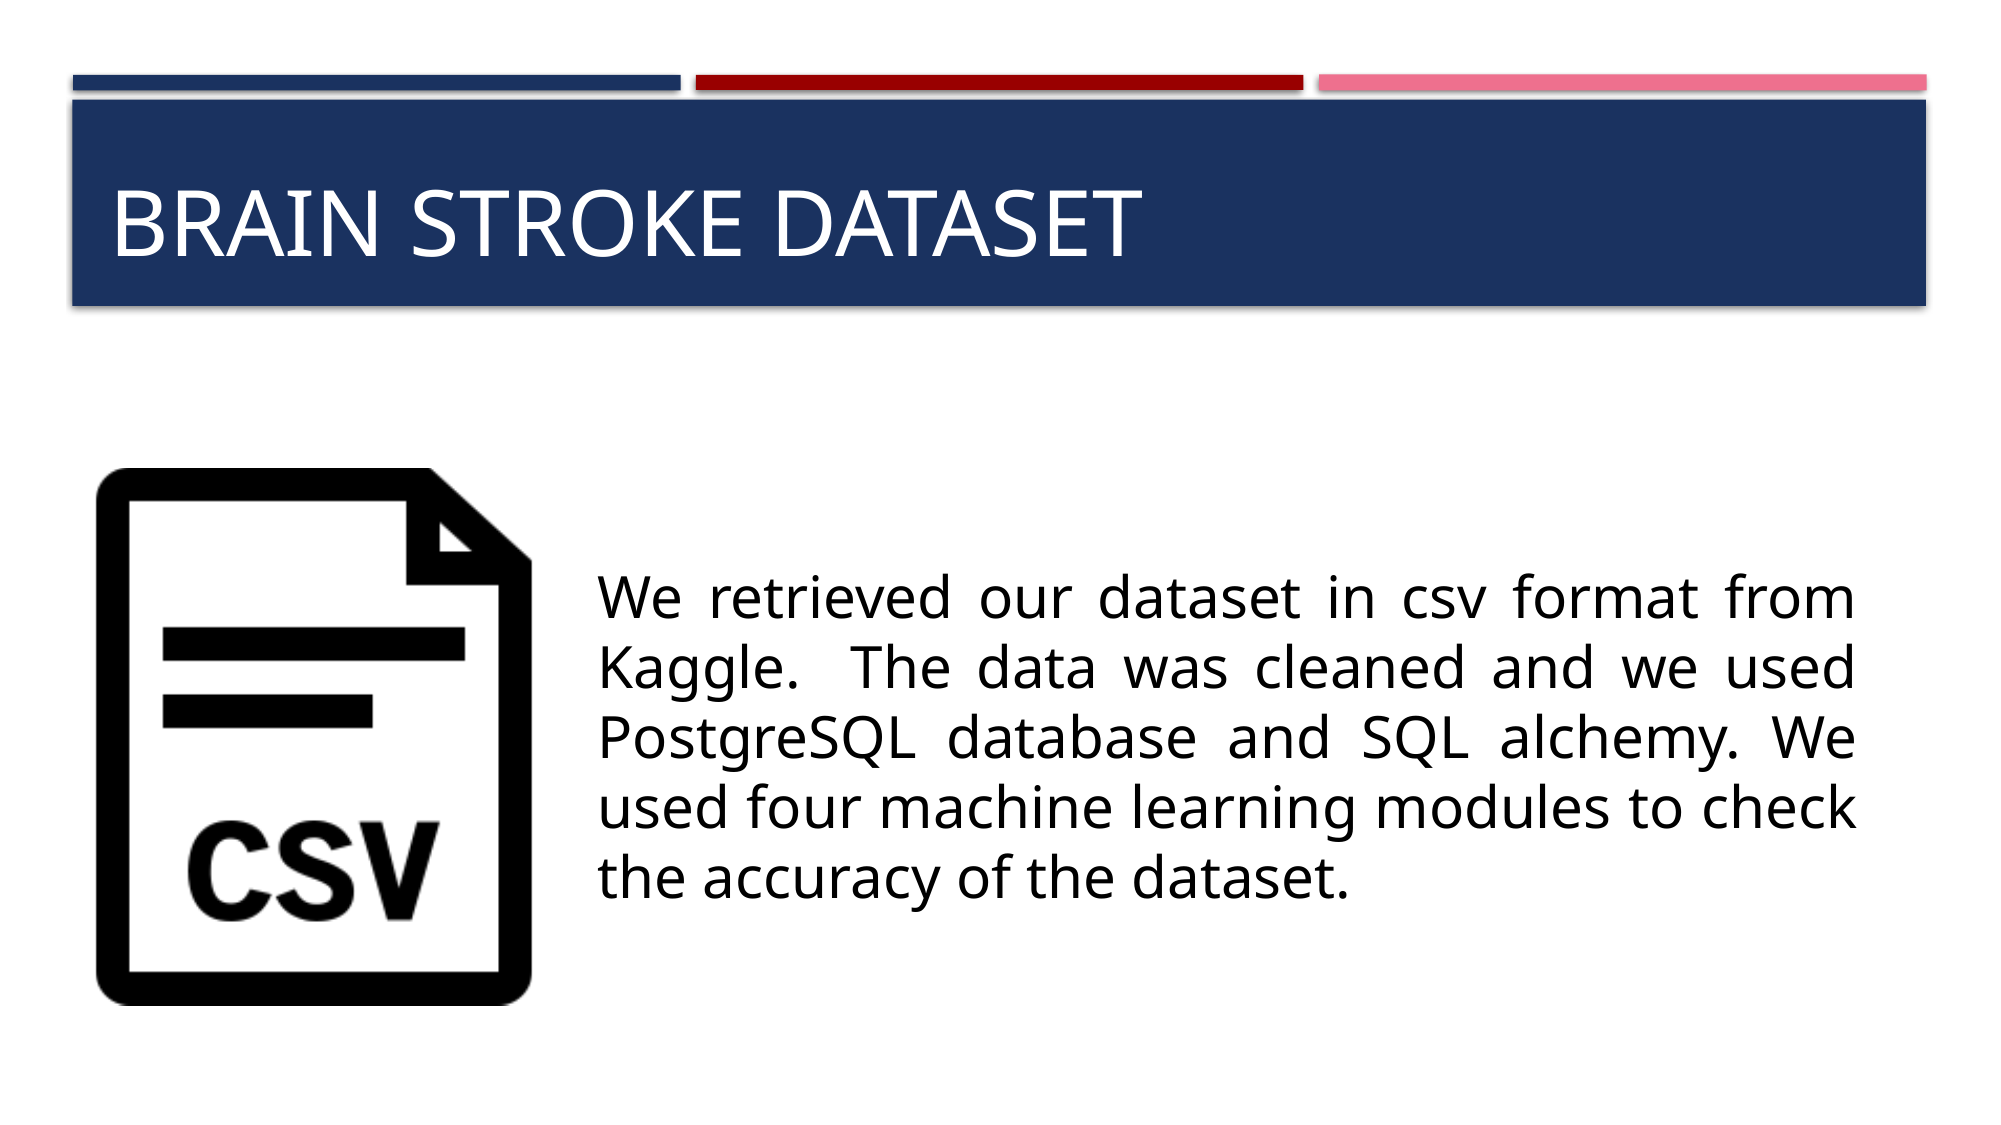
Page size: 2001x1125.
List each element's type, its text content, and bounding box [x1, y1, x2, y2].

text_box We retrieved our dataset in csv format from Kaggle. The data was cleaned and we used PostgreSQL database and SQL alchemy. We used four machine learning modules to check the accuracy of the dataset. [589, 552, 1872, 918]
picture [45, 468, 584, 1006]
title Brain stroke dataset [94, 119, 1904, 282]
